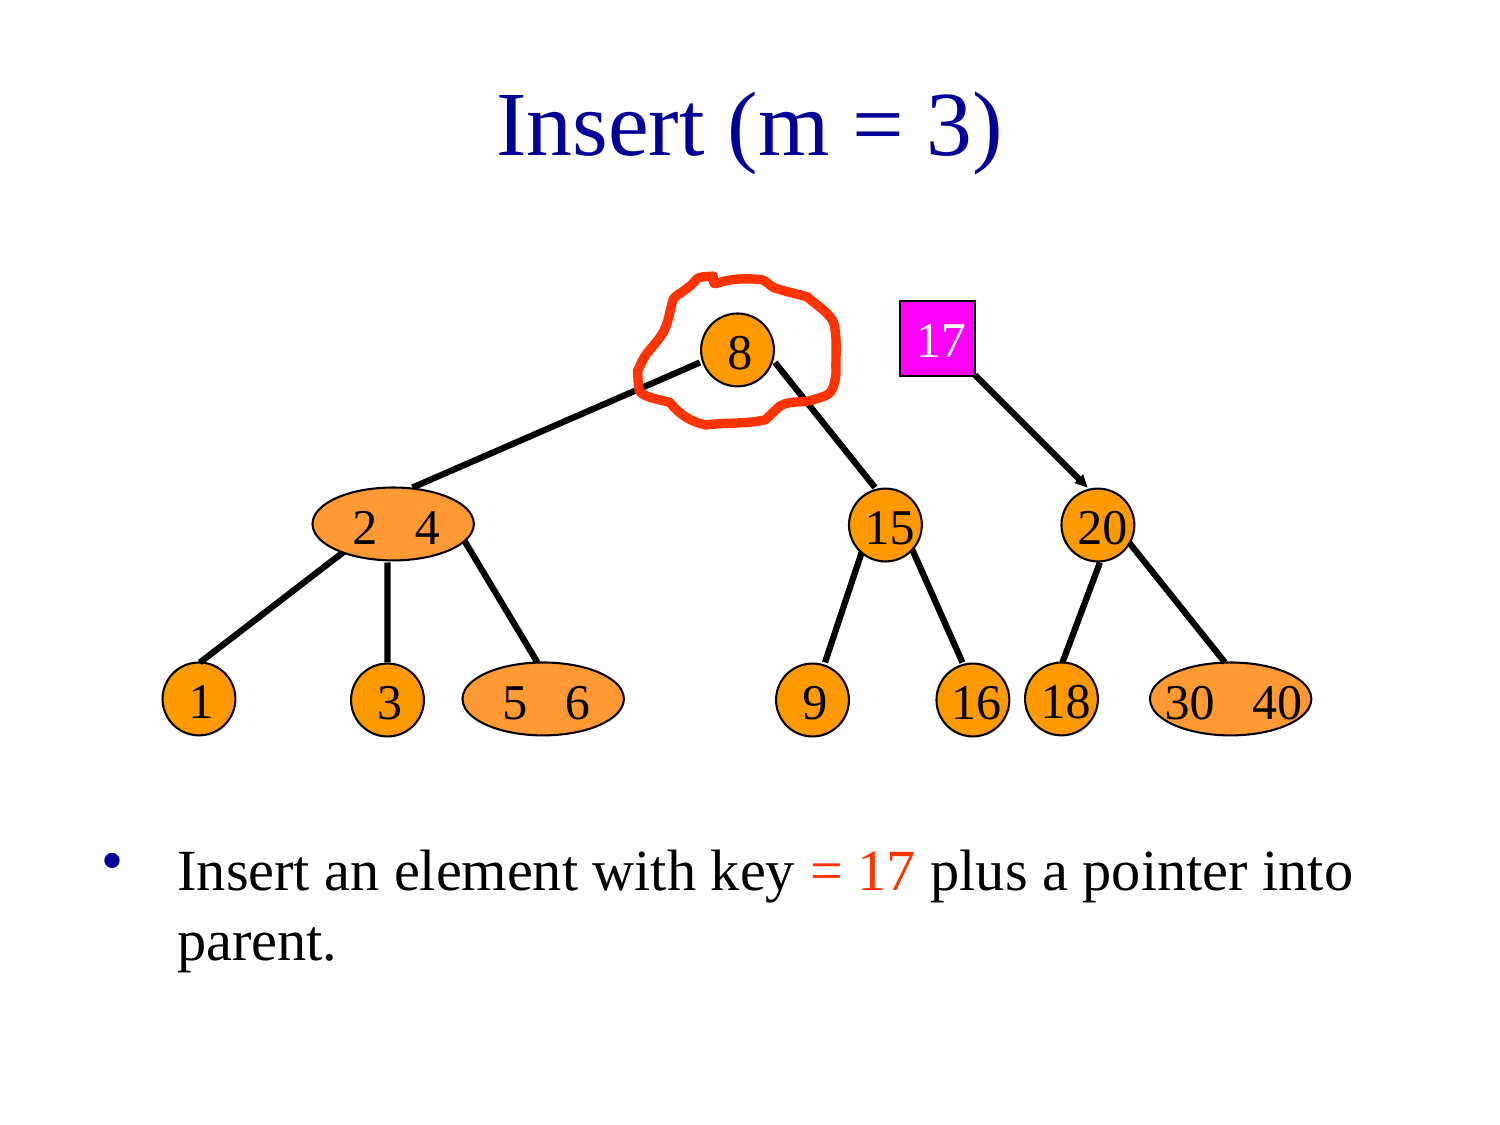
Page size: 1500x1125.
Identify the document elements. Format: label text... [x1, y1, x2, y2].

text_box 3 [362, 662, 425, 738]
text_box 20 [1062, 487, 1190, 563]
text_box 9 [787, 662, 850, 738]
text_box [974, 374, 1088, 487]
text_box 17 [901, 299, 1014, 375]
text_box 18 [1025, 661, 1153, 737]
text_box [462, 672, 487, 726]
text_box [637, 276, 837, 425]
title Insert (m = 3) [112, 24, 1388, 213]
text_box [613, 680, 624, 718]
text_box 30 40 [1149, 662, 1375, 738]
text_box 2 4 [337, 487, 463, 563]
text_box [776, 673, 787, 727]
text_box 1 [173, 661, 237, 737]
text_box [463, 505, 474, 543]
text_box 16 [936, 662, 1063, 738]
text_box 5 6 [487, 662, 613, 738]
text_box [351, 673, 362, 727]
text_box 15 [849, 487, 977, 563]
text_box [312, 497, 337, 551]
text_box [162, 673, 173, 725]
text_box Insert an element with key = 17 plus a pointer into parent. [87, 824, 1413, 980]
